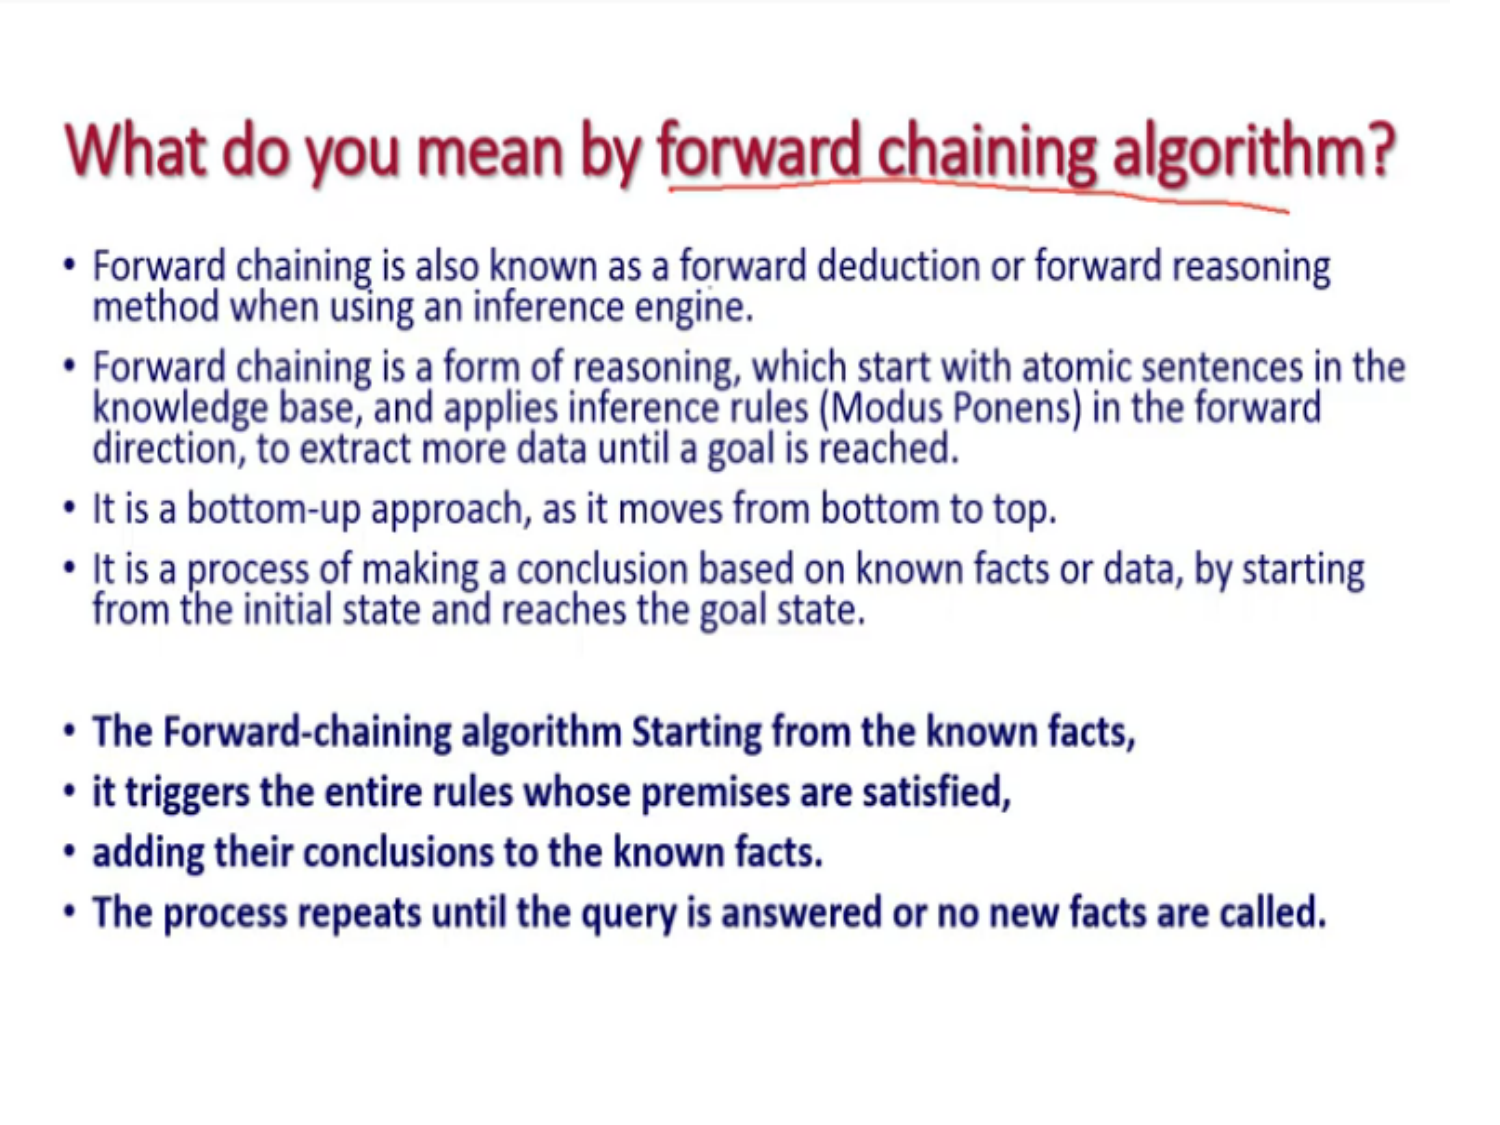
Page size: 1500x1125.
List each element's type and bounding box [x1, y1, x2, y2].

picture [0, 0, 1451, 1026]
